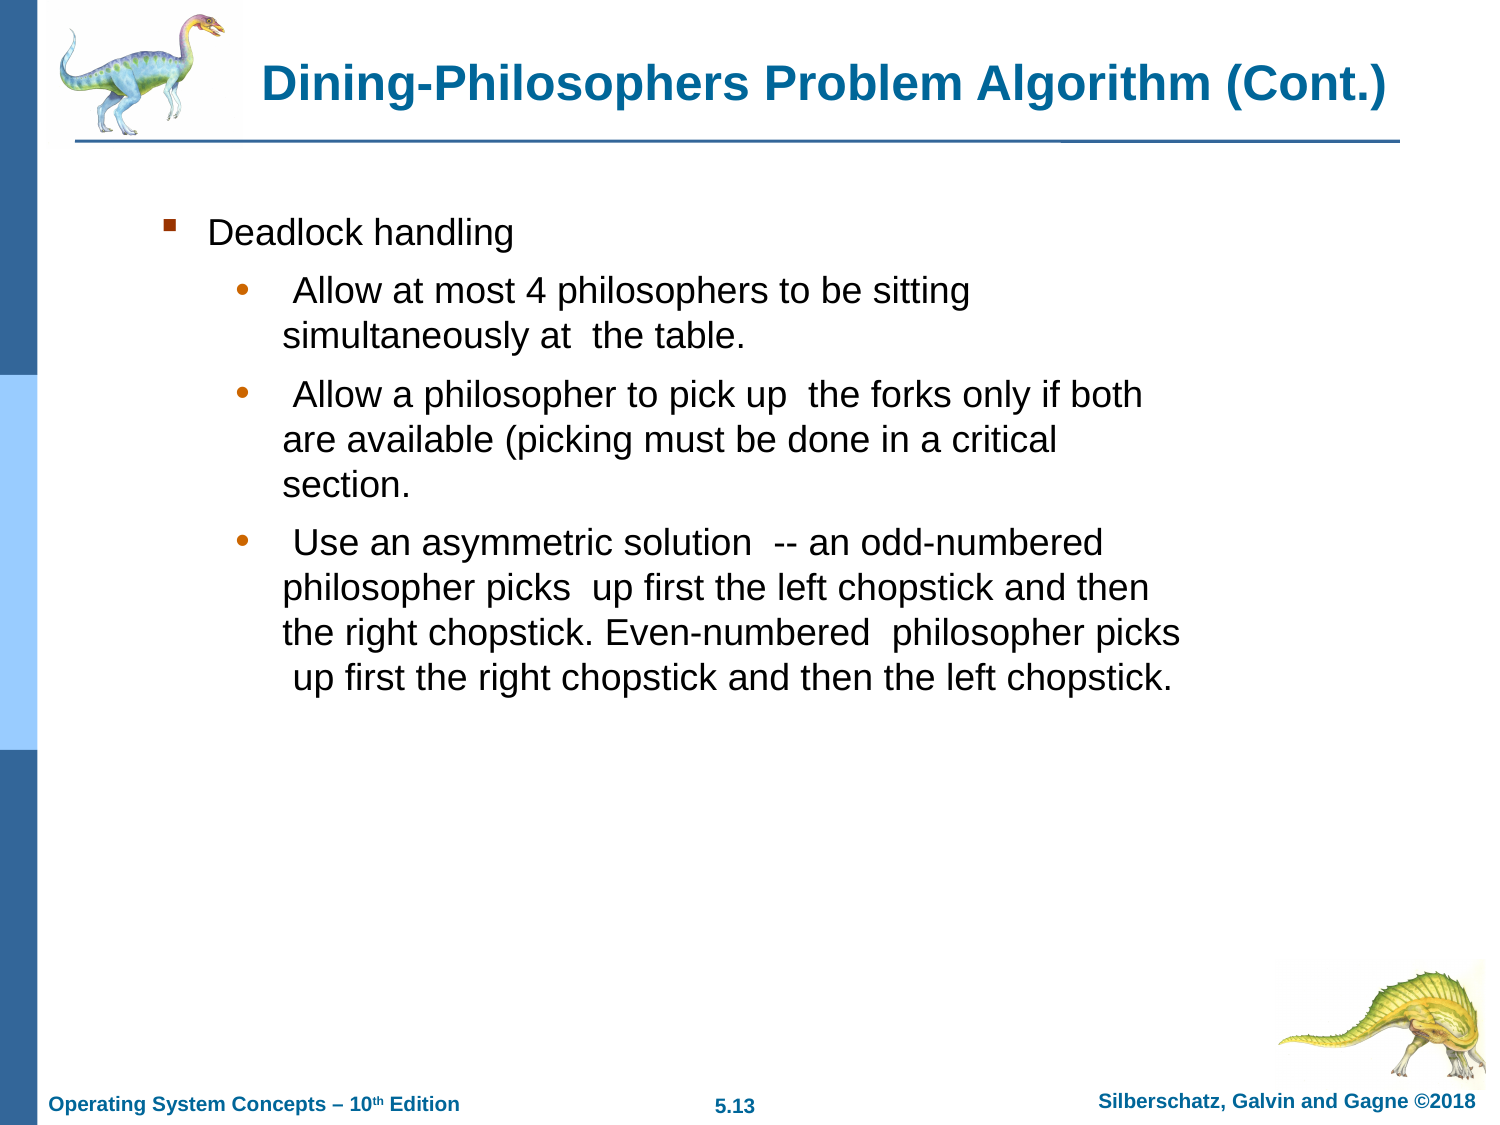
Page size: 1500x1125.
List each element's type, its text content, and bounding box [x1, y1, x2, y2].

picture [46, 0, 243, 149]
list Deadlock handling Allow at most 4 philosophers to be sitting simultaneously at the table. Allow a philosopher to pick up the forks only if both are available (picking must be done in a critical section. Use an asymmetric solution -- an odd-numbered philosopher picks up first the left chopstick and then the right chopstick. Even-numbered philosopher picks up first the right chopstick and then the left chopstick. [145, 200, 1203, 999]
title Dining-Philosophers Problem Algorithm (Cont.) [168, 23, 1481, 118]
picture [1275, 959, 1486, 1090]
